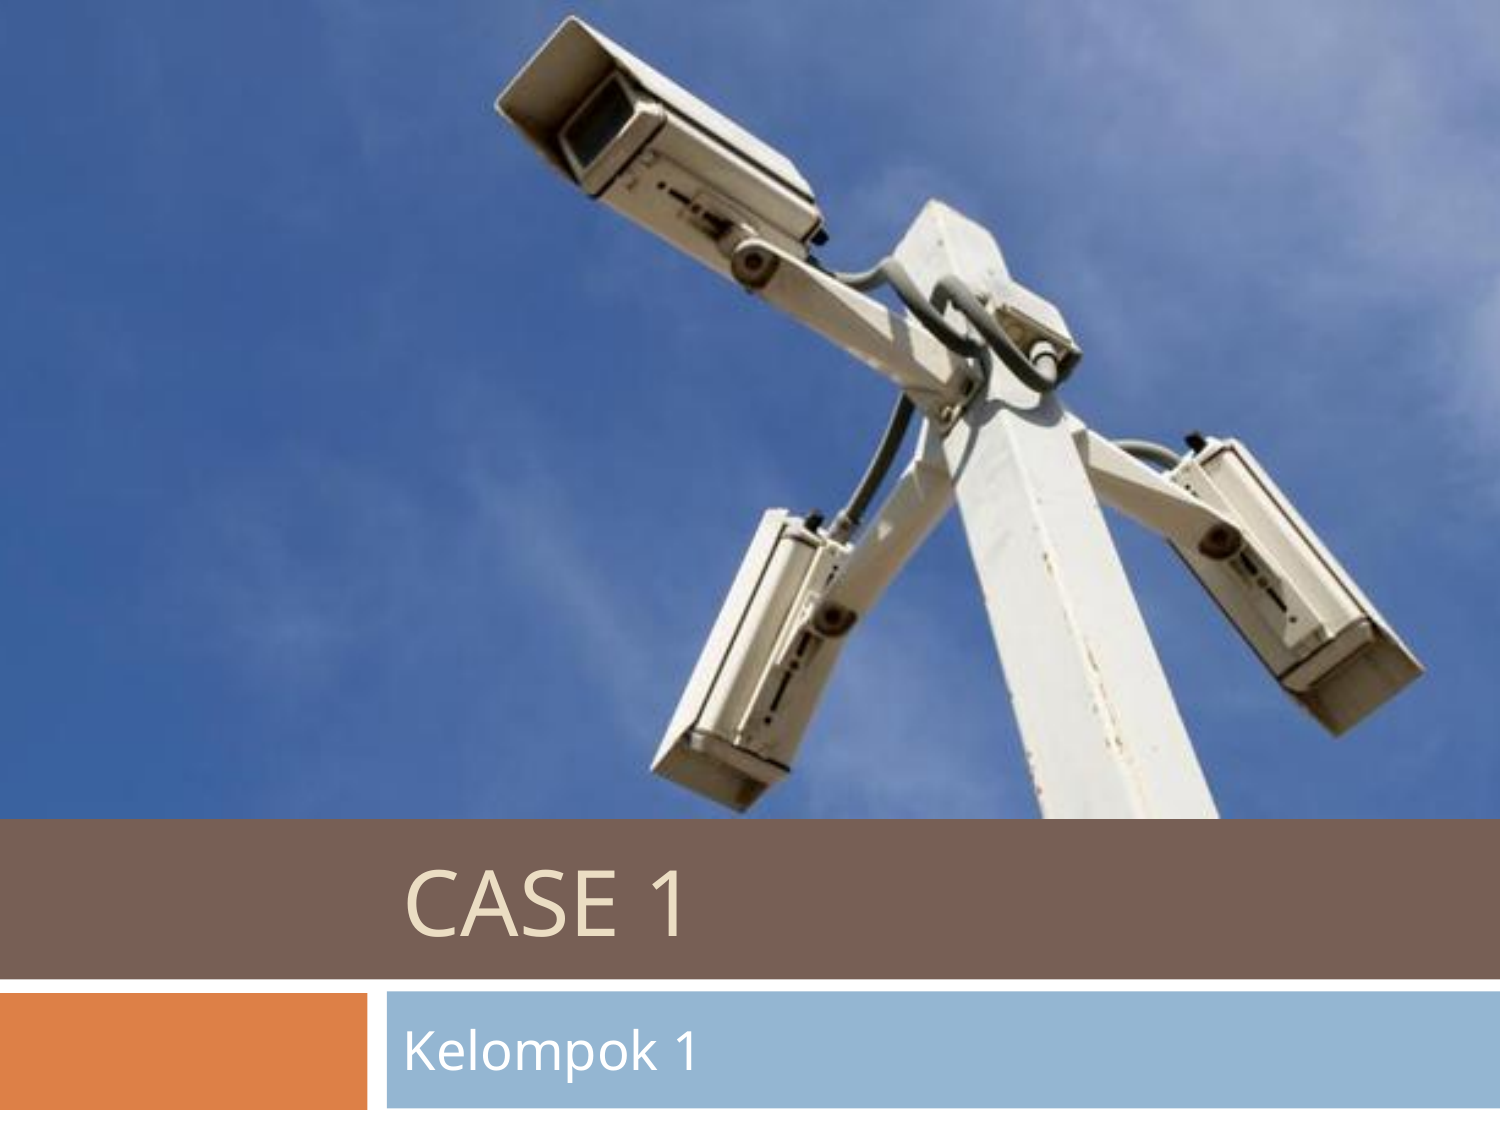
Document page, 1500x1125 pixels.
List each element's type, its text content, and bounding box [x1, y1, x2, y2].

title CASE 1 [387, 827, 1450, 963]
subtitle Kelompok 1 [387, 992, 1488, 1105]
picture [0, 0, 1500, 819]
